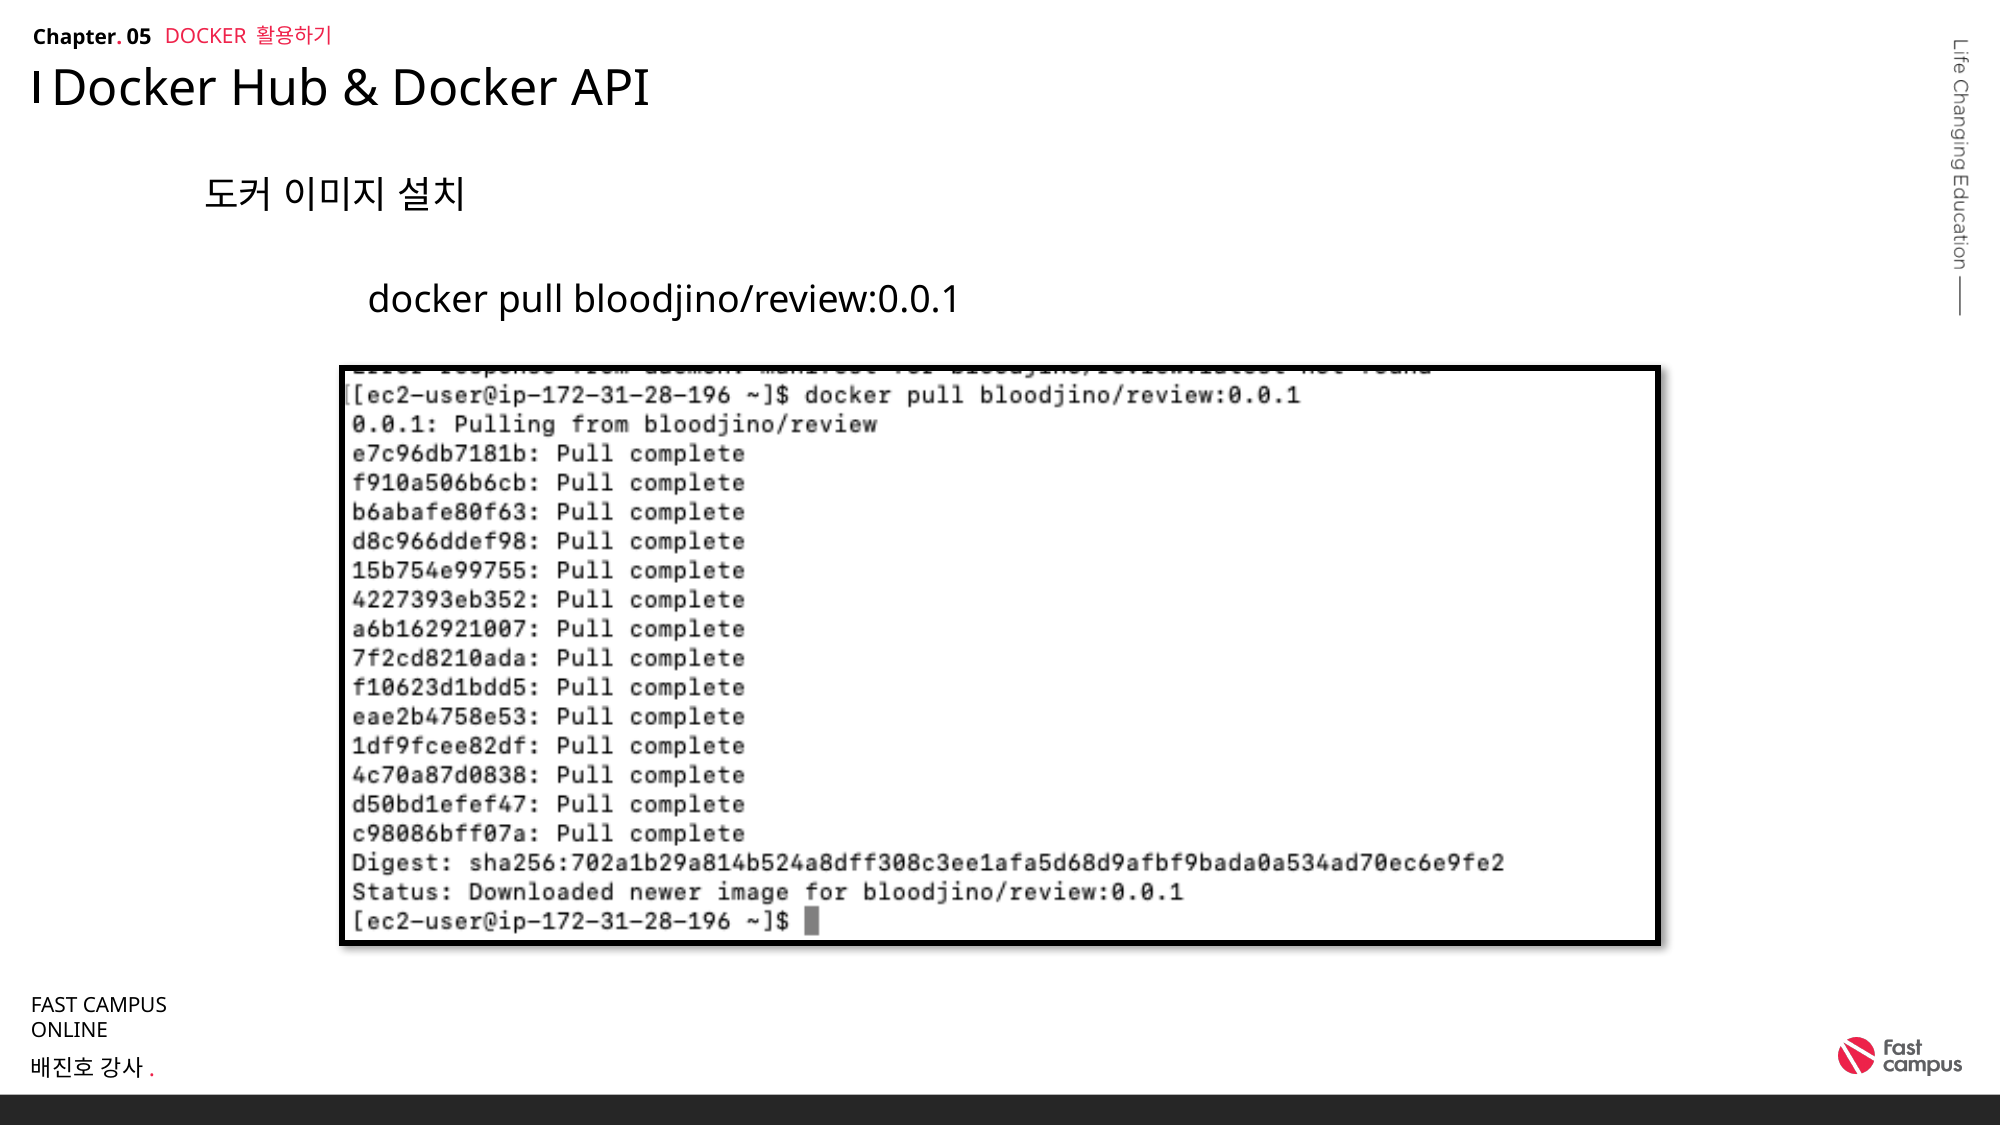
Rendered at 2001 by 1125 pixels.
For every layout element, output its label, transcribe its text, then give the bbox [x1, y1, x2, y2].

picture [1838, 1037, 1962, 1076]
title Docker Hub & Docker API [36, 54, 1830, 111]
text_box docker pull bloodjino/review:0.0.1 [352, 267, 978, 328]
list DOCKER 활용하기 [150, 18, 674, 54]
picture [1942, 23, 1981, 316]
list 05 [111, 18, 150, 54]
picture [344, 371, 1656, 940]
text_box 도커 이미지 설치 [189, 163, 483, 224]
